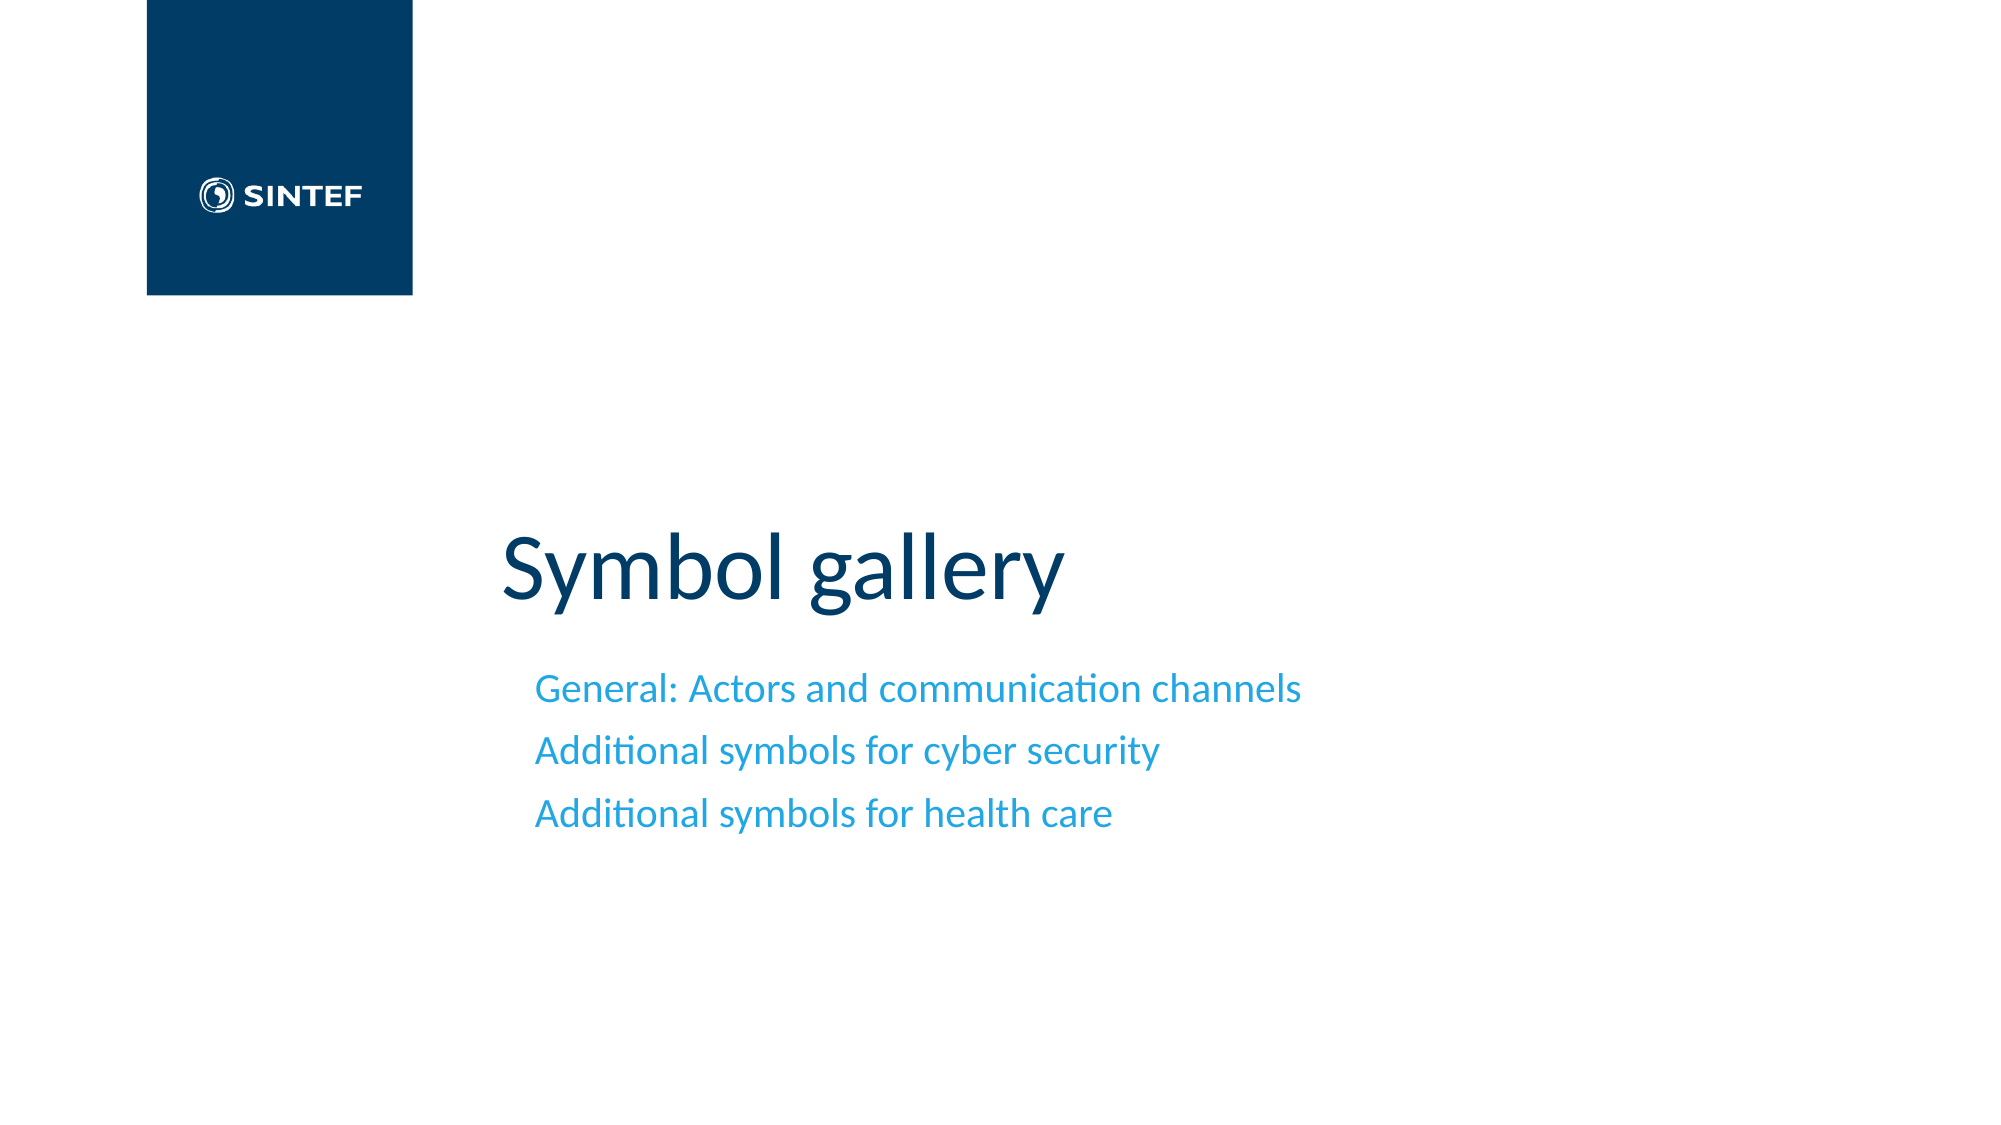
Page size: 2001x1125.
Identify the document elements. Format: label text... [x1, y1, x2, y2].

list General: Actors and communication channels Additional symbols for cyber security Additional symbols for health care [505, 660, 1625, 920]
picture [199, 177, 362, 213]
title Symbol gallery [442, 443, 1979, 679]
